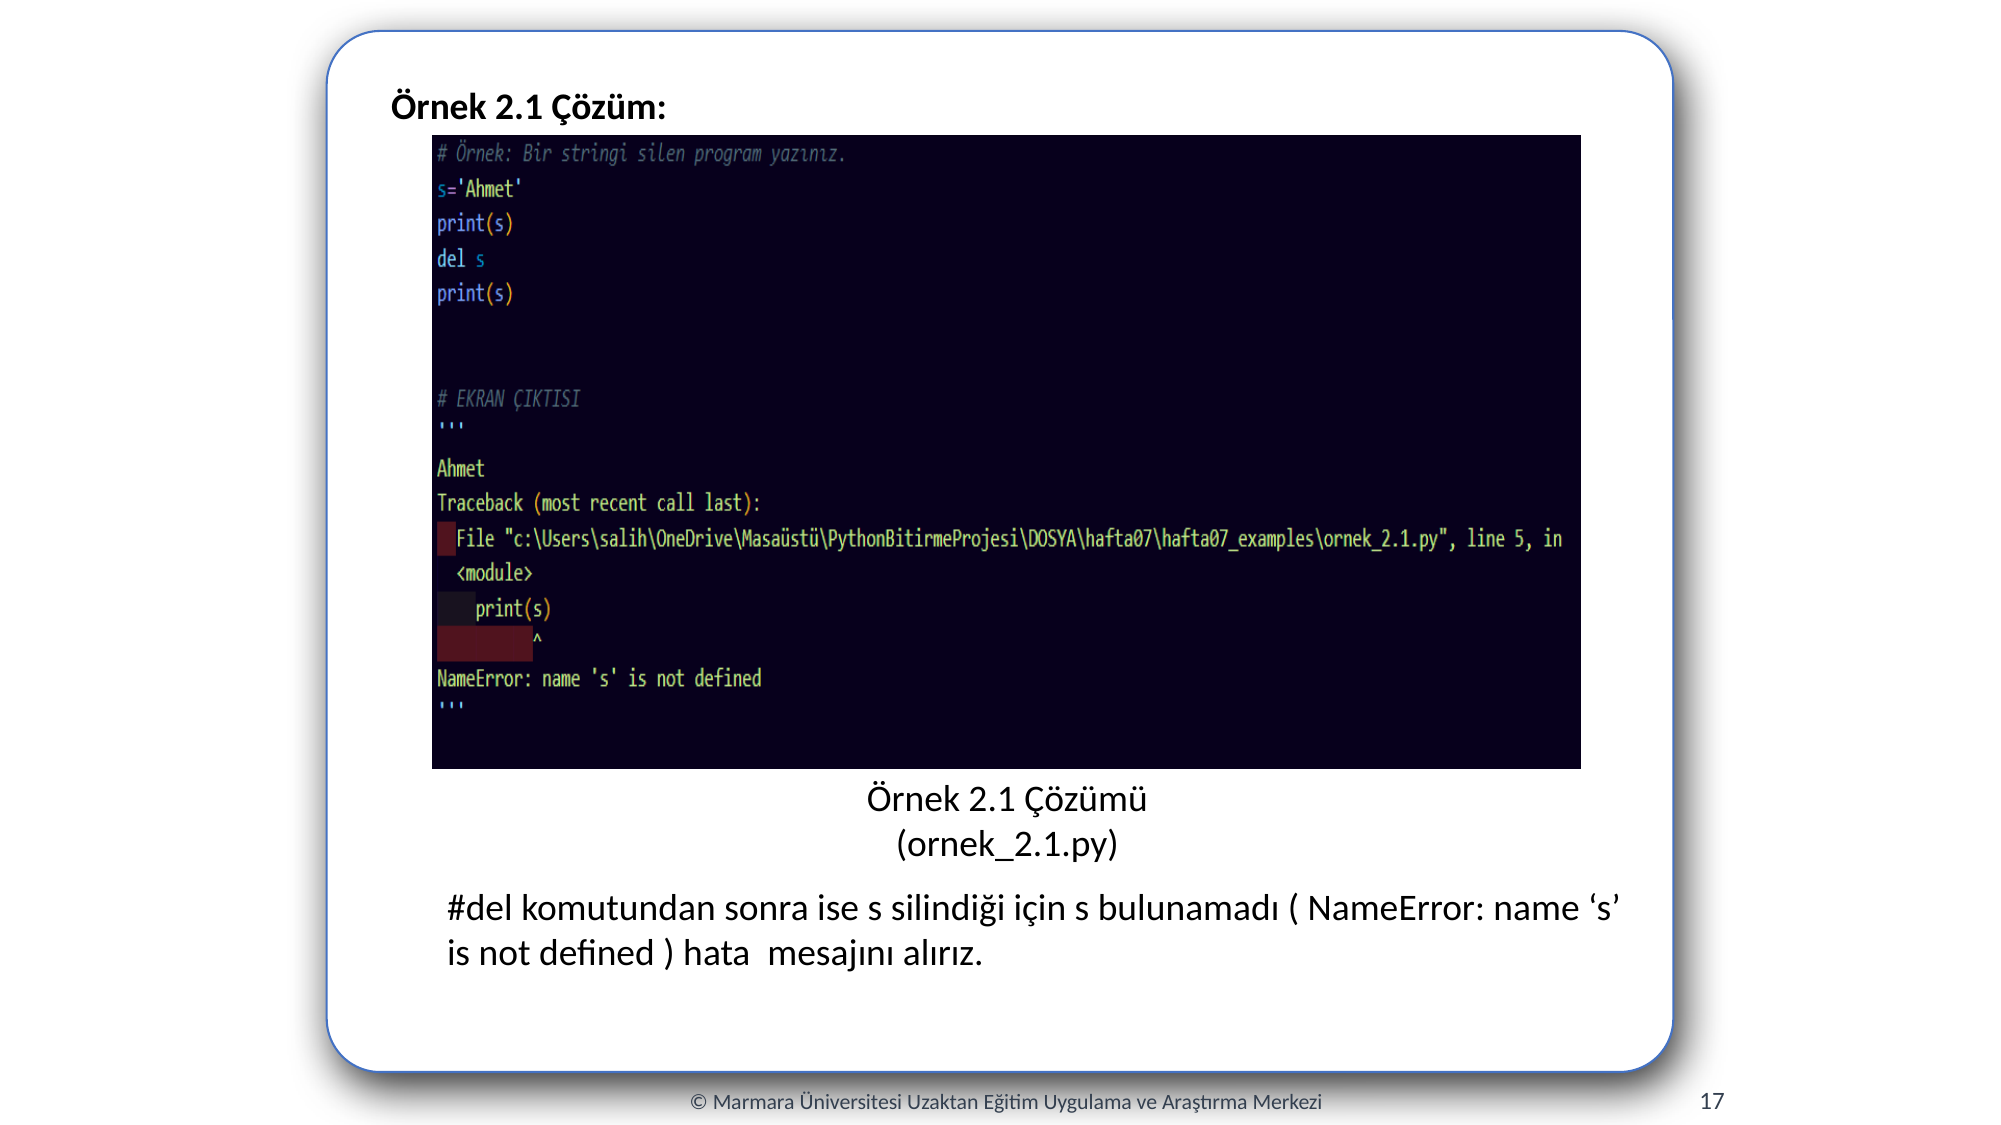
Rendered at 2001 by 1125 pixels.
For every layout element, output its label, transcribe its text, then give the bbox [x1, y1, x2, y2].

text_box Örnek 2.1 Çözüm: [376, 74, 1619, 135]
footer © Marmara Üniversitesi Uzaktan Eğitim Uygulama ve Araştırma Merkezi [562, 1070, 1389, 1125]
slide_number 17 [1389, 1069, 1740, 1125]
text_box Örnek 2.1 Çözümü (ornek_2.1.py) [770, 769, 1245, 872]
picture [432, 135, 1581, 769]
text_box #del komutundan sonra ise s silindiği için s bulunamadı ( NameError: name ‘s’ is not defined ) hata mesajını alırız. [432, 875, 1658, 980]
text_box [325, 29, 1675, 1074]
